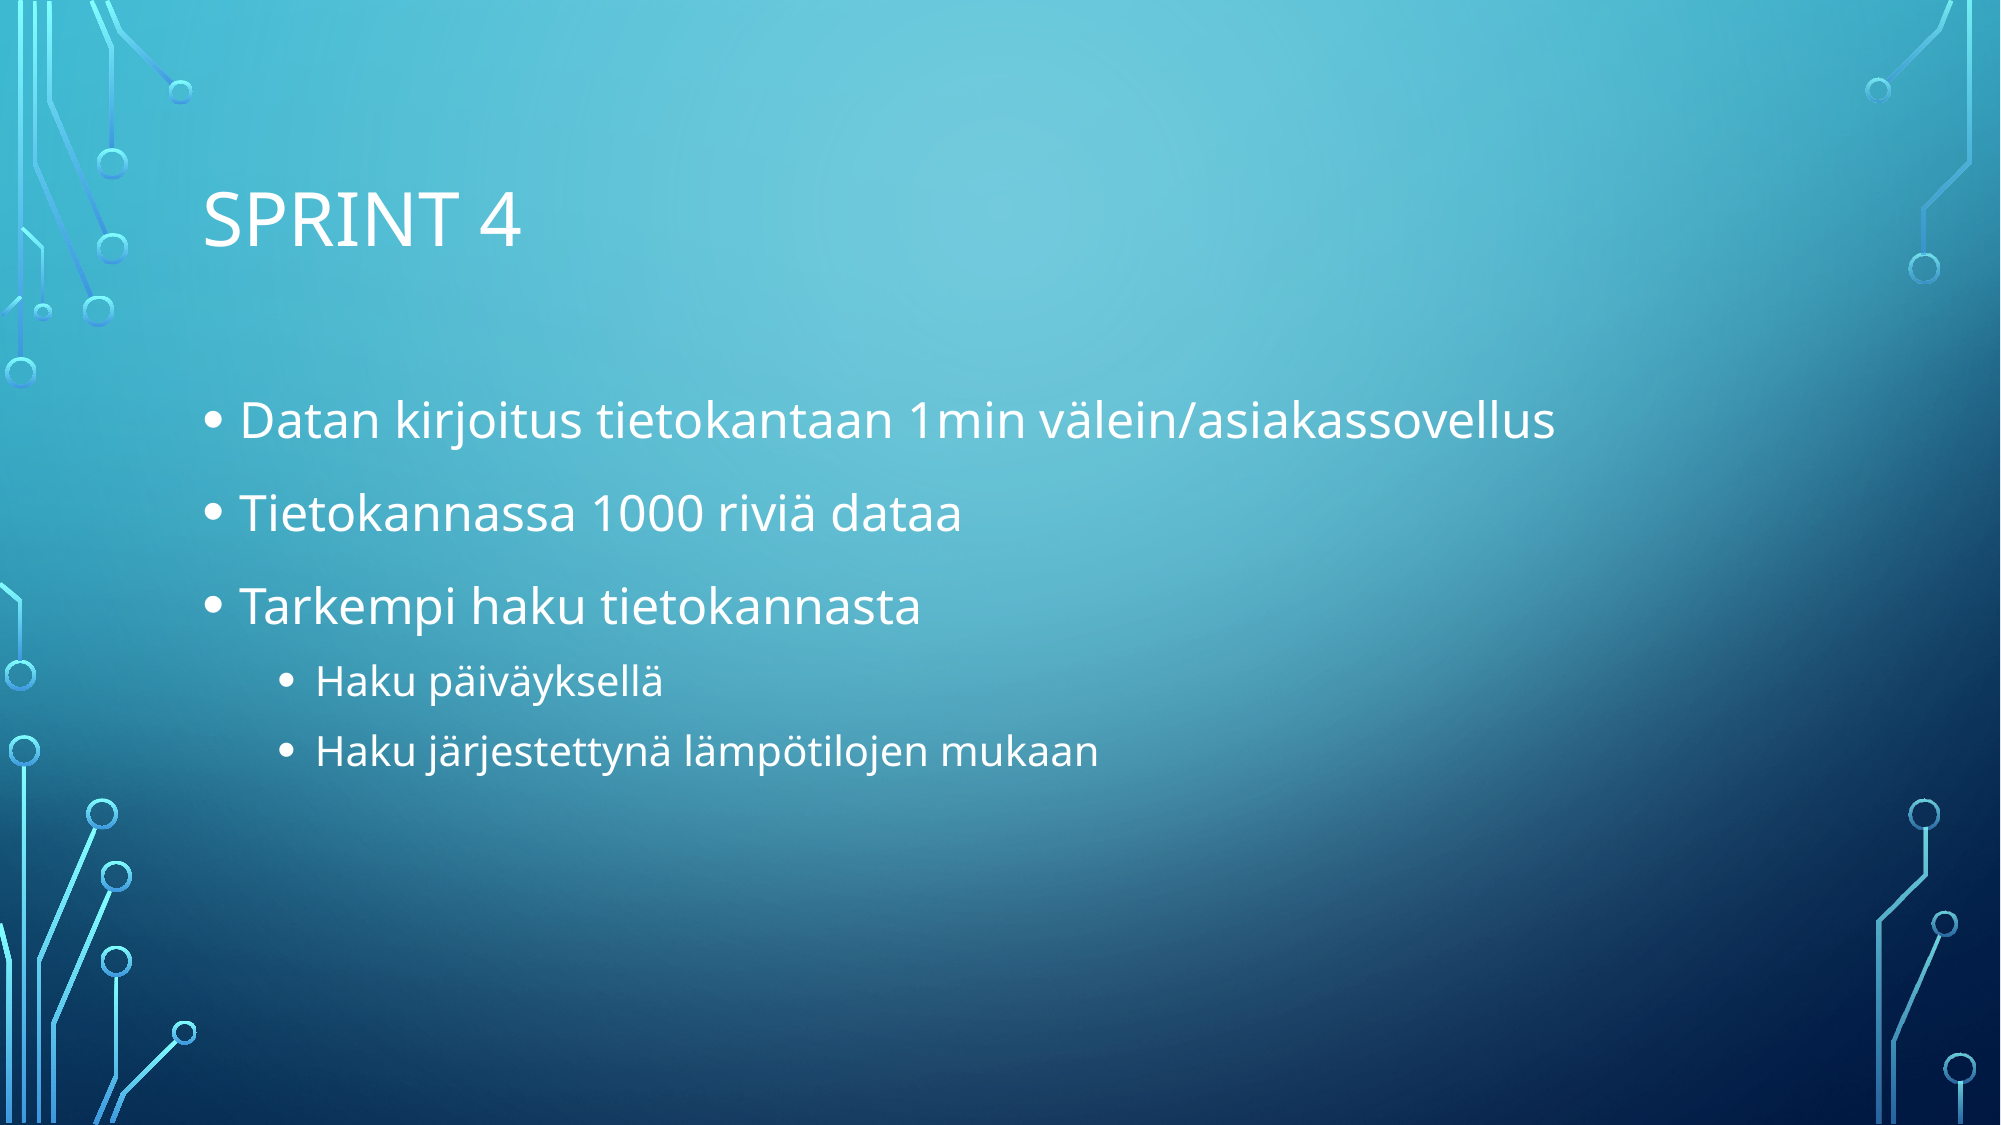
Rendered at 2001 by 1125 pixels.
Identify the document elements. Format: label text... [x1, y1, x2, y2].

title Sprint 4 [187, 101, 1813, 344]
list Datan kirjoitus tietokantaan 1min välein/asiakassovellus Tietokannassa 1000 riviä dataa Tarkempi haku tietokannasta Haku päiväyksellä Haku järjestettynä lämpötilojen mukaan [187, 369, 1813, 950]
